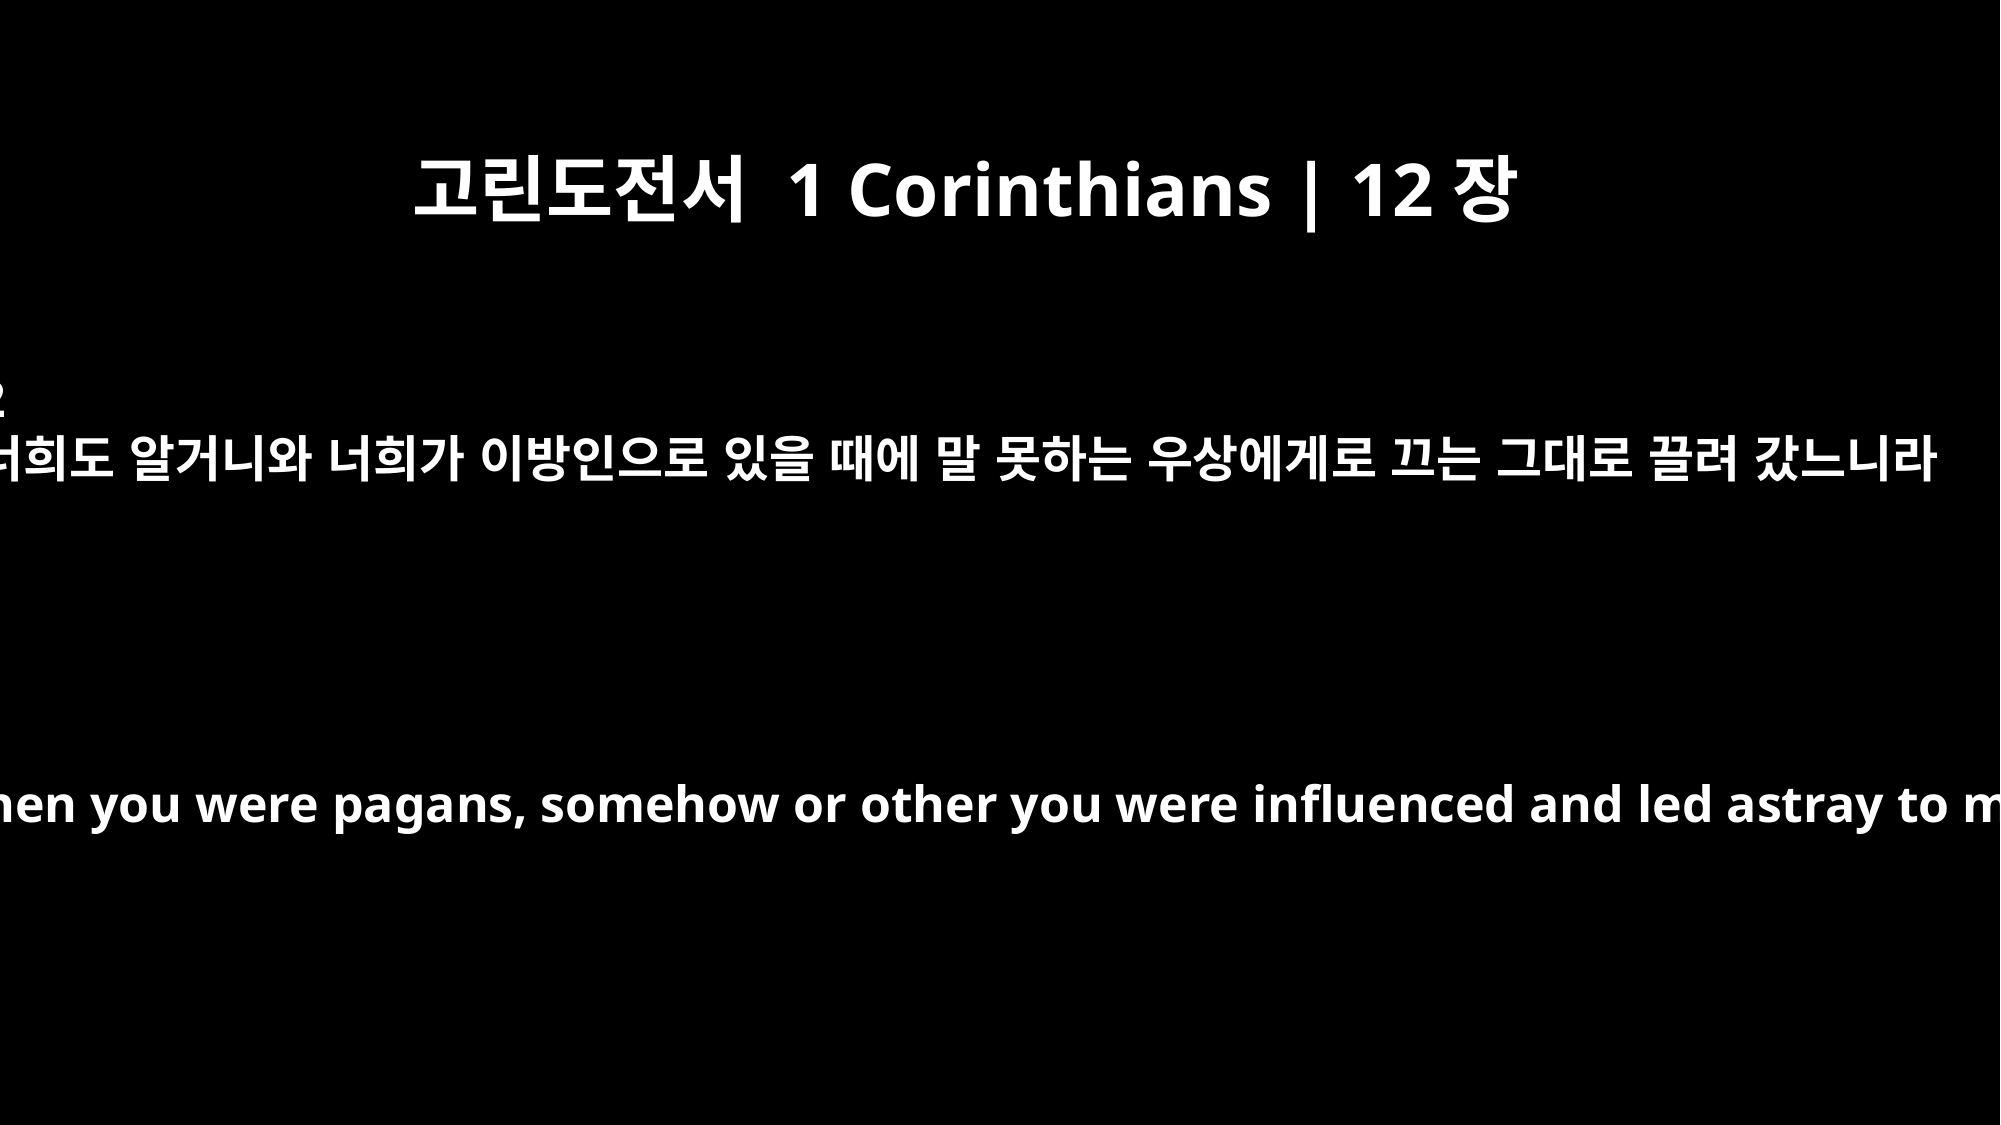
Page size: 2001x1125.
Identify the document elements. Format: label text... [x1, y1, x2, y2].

text_box 고린도전서 1 Corinthians | 12장 [397, 136, 1535, 239]
text_box 2 너희도 알거니와 너희가 이방인으로 있을 때에 말 못하는 우상에게로 끄는 그대로 끌려 갔느니라 [0, 359, 1955, 495]
text_box You know that when you were pagans, somehow or other you were influenced and led astray to mute idols. [0, 764, 2000, 840]
